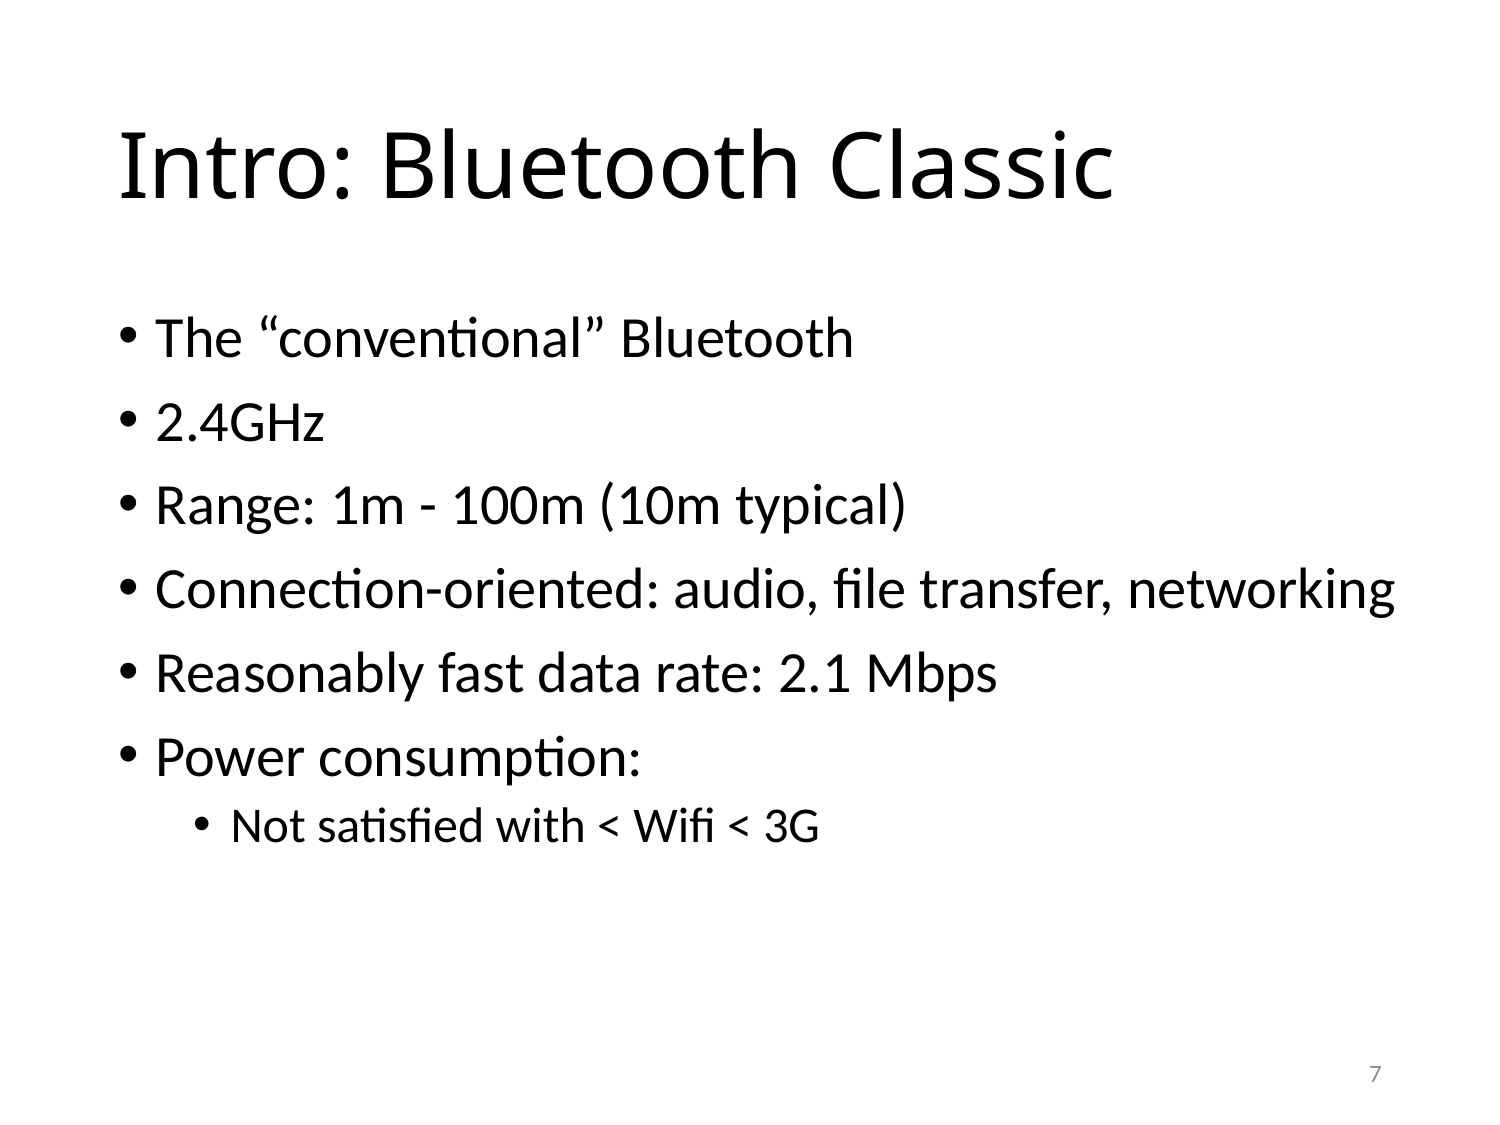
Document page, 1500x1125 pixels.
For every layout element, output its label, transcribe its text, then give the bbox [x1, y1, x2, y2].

title Intro: Bluetooth Classic [103, 59, 1397, 278]
slide_number 7 [1059, 1042, 1397, 1103]
list The “conventional” Bluetooth 2.4GHz Range: 1m - 100m (10m typical) Connection-oriented: audio, file transfer, networking Reasonably fast data rate: 2.1 Mbps Power consumption: Not satisfied with < Wifi < 3G [103, 299, 1444, 1014]
